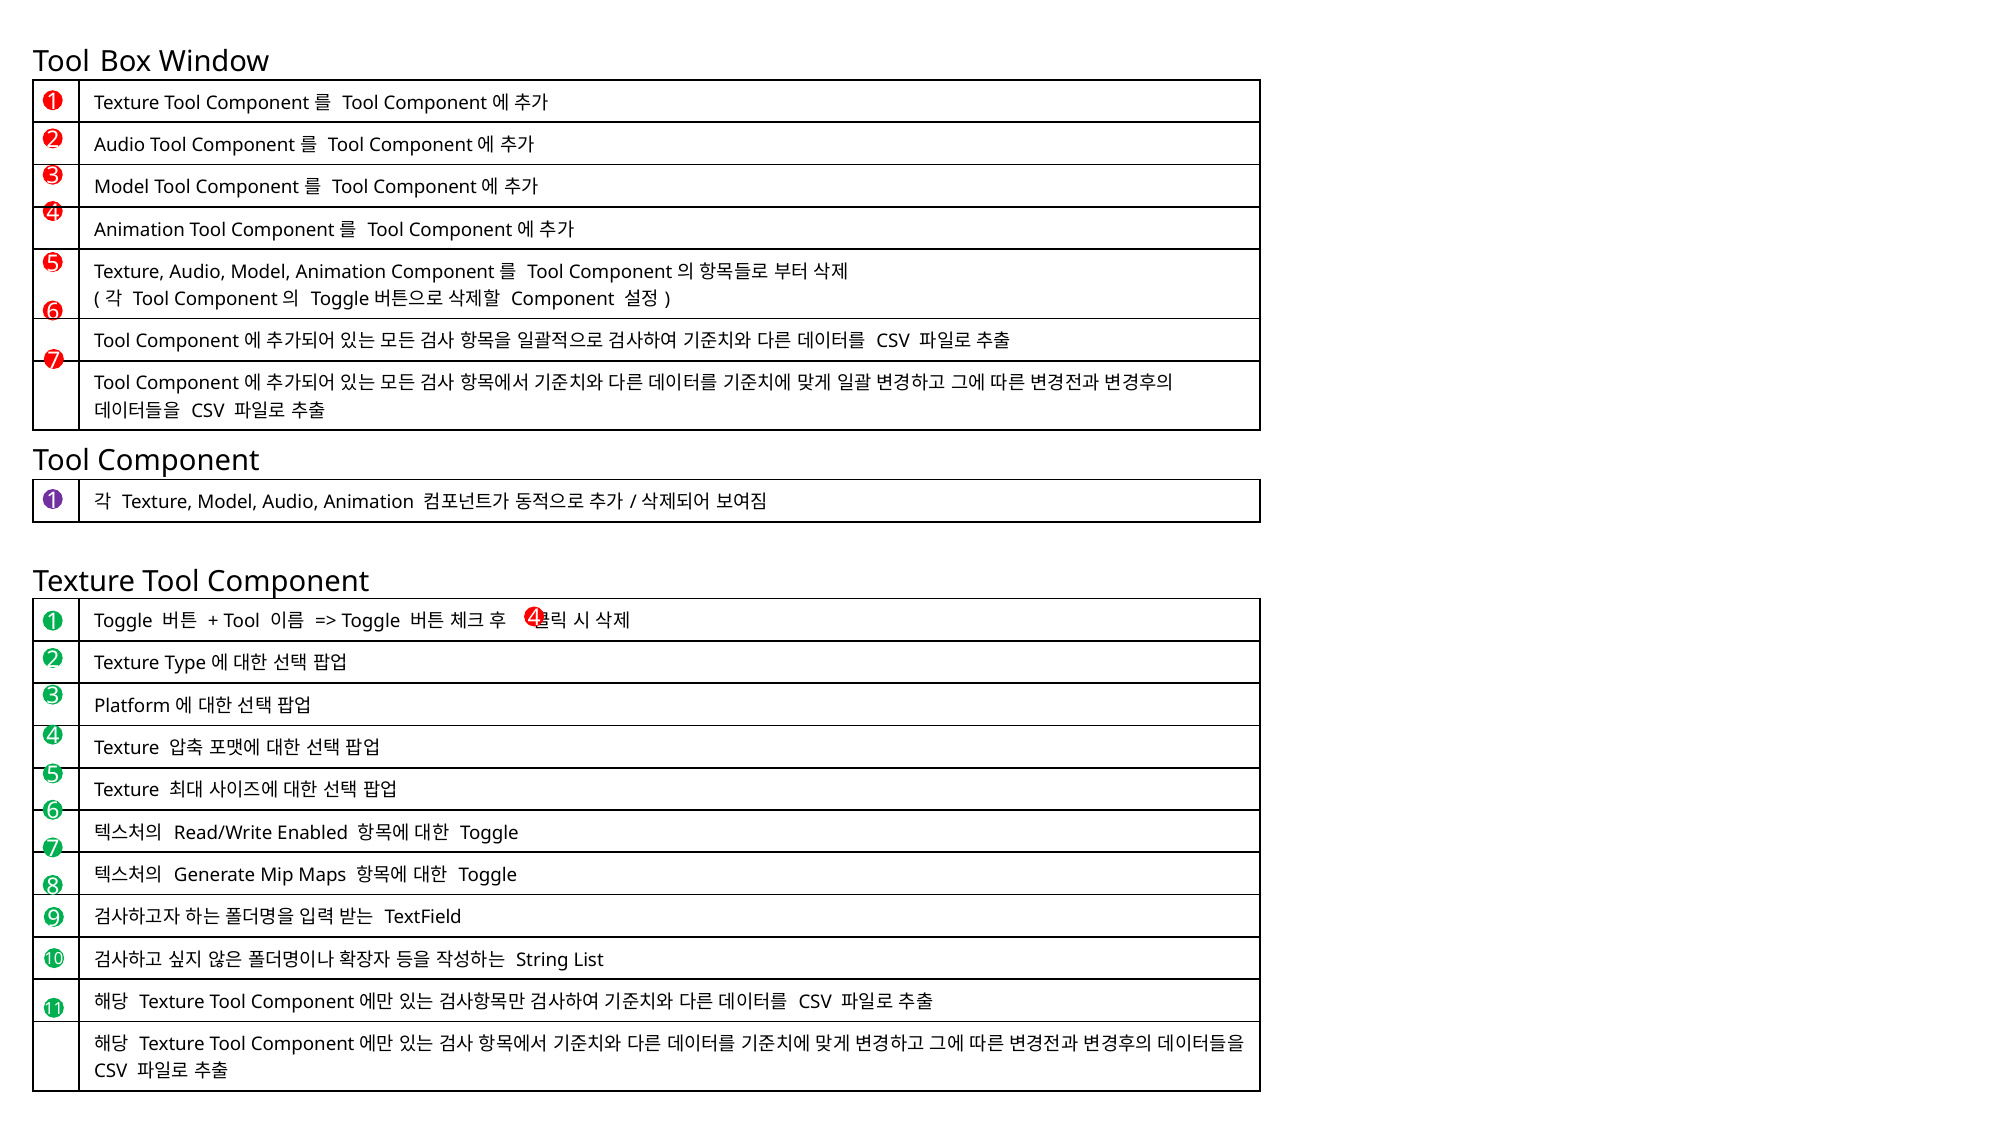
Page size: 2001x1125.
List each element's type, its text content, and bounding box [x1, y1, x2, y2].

table_cell Texture 최대 사이즈에 대한 선택 팝업 [80, 769, 1259, 809]
text_box 6 [42, 799, 63, 820]
table_cell Platform에 대한 선택 팝업 [80, 684, 1259, 725]
text_box 11 [29, 990, 113, 1025]
table_cell [34, 726, 78, 767]
table_header Toggle 버튼 + Tool 이름 => Toggle 버튼 체크 후 클릭 시 삭제 [80, 599, 1259, 640]
table_cell Model Tool Component를 Tool Component에 추가 [80, 165, 1259, 206]
text_box 1 [42, 90, 63, 111]
text_box 9 [43, 906, 64, 927]
table_cell [34, 853, 78, 894]
text_box 8 [42, 874, 63, 895]
table_cell [34, 980, 78, 990]
table_cell Texture Type에 대한 선택 팝업 [80, 642, 1259, 682]
text_box 7 [43, 348, 64, 369]
table_cell Texture 압축 포맷에 대한 선택 팝업 [80, 726, 1259, 767]
text_box 2 [42, 128, 63, 149]
text_box 10 [29, 940, 113, 976]
table_cell 해당 Texture Tool Component에만 있는 검사 항목에서 기준치와 다른 데이터를 기준치에 맞게 변경하고 그에 따른 변경전과 변경후의 데이터들을 CSV 파일로 추출 [80, 1022, 1259, 1090]
text_box 4 [42, 724, 63, 745]
text_box 7 [42, 837, 63, 858]
table_cell [34, 250, 78, 318]
text_box Tool Component [18, 433, 443, 484]
text_box 1 [42, 489, 63, 510]
text_box 5 [42, 763, 63, 784]
table_cell [34, 123, 78, 164]
table_header Texture Tool Component를 Tool Component에 추가 [80, 81, 1259, 121]
table_cell 텍스처의 Read/Write Enabled 항목에 대한 Toggle [80, 811, 1259, 851]
table_cell Tool Component에 추가되어 있는 모든 검사 항목을 일괄적으로 검사하여 기준치와 다른 데이터를 CSV 파일로 추출 [80, 319, 1259, 360]
table_header [34, 87, 78, 121]
table_cell 해당 Texture Tool Component에만 있는 검사항목만 검사하여 기준치와 다른 데이터를 CSV 파일로 추출 [80, 980, 1259, 1021]
table_cell Audio Tool Component를 Tool Component에 추가 [80, 123, 1259, 164]
table_cell [34, 362, 78, 429]
table_cell 검사하고자 하는 폴더명을 입력 받는 TextField [80, 895, 1259, 936]
table_cell 검사하고 싶지 않은 폴더명이나 확장자 등을 작성하는 String List [80, 938, 1259, 978]
text_box 1 [42, 610, 63, 631]
table_cell [34, 684, 78, 725]
table_cell [34, 895, 78, 936]
table_cell [34, 642, 78, 682]
table_cell [34, 208, 78, 248]
table_cell [34, 811, 78, 851]
table_header [34, 605, 78, 640]
text_box 3 [42, 684, 63, 705]
table_cell Tool Component에 추가되어 있는 모든 검사 항목에서 기준치와 다른 데이터를 기준치에 맞게 일괄 변경하고 그에 따른 변경전과 변경후의 데이터들을 CSV 파일로 추출 [80, 362, 1259, 429]
table_header [34, 484, 78, 521]
text_box 4 [524, 606, 545, 627]
table_header 각 Texture, Model, Audio, Animation 컴포넌트가 동적으로 추가/삭제되어 보여짐 [80, 480, 1259, 521]
text_box 2 [42, 647, 63, 668]
table_cell Animation Tool Component를 Tool Component에 추가 [80, 208, 1259, 248]
text_box Texture Tool Component [18, 554, 443, 605]
table_cell Texture, Audio, Model, Animation Component를 Tool Component의 항목들로 부터 삭제 (각 Tool Component의 Toggle버튼으로 삭제할 Component 설정) [80, 250, 1259, 318]
text_box Tool Box Window [18, 26, 344, 87]
table_cell 텍스처의 Generate Mip Maps 항목에 대한 Toggle [80, 853, 1259, 894]
table_cell [34, 165, 78, 206]
table_cell [34, 769, 78, 809]
table_cell [34, 1025, 78, 1090]
table_cell [34, 319, 78, 360]
